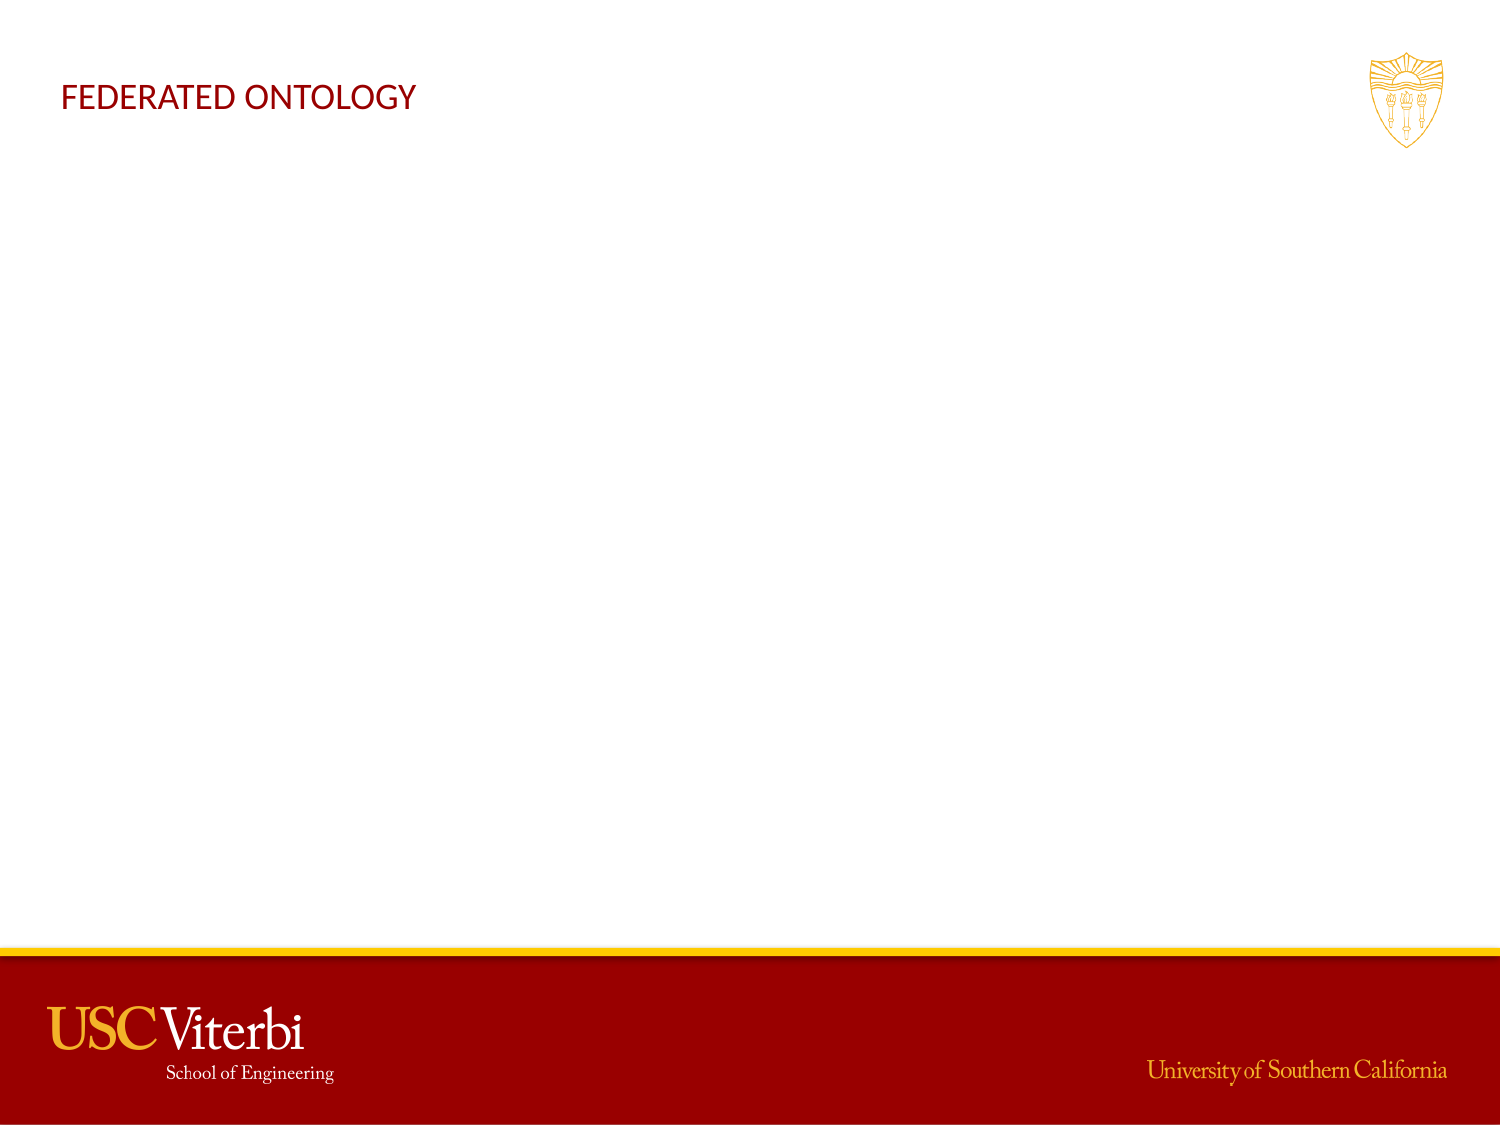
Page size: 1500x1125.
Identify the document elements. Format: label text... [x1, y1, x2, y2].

picture [1345, 39, 1468, 162]
text_box FEDERATED ONTOLOGY [46, 64, 1217, 125]
picture [1147, 1059, 1447, 1086]
picture [47, 1006, 334, 1084]
